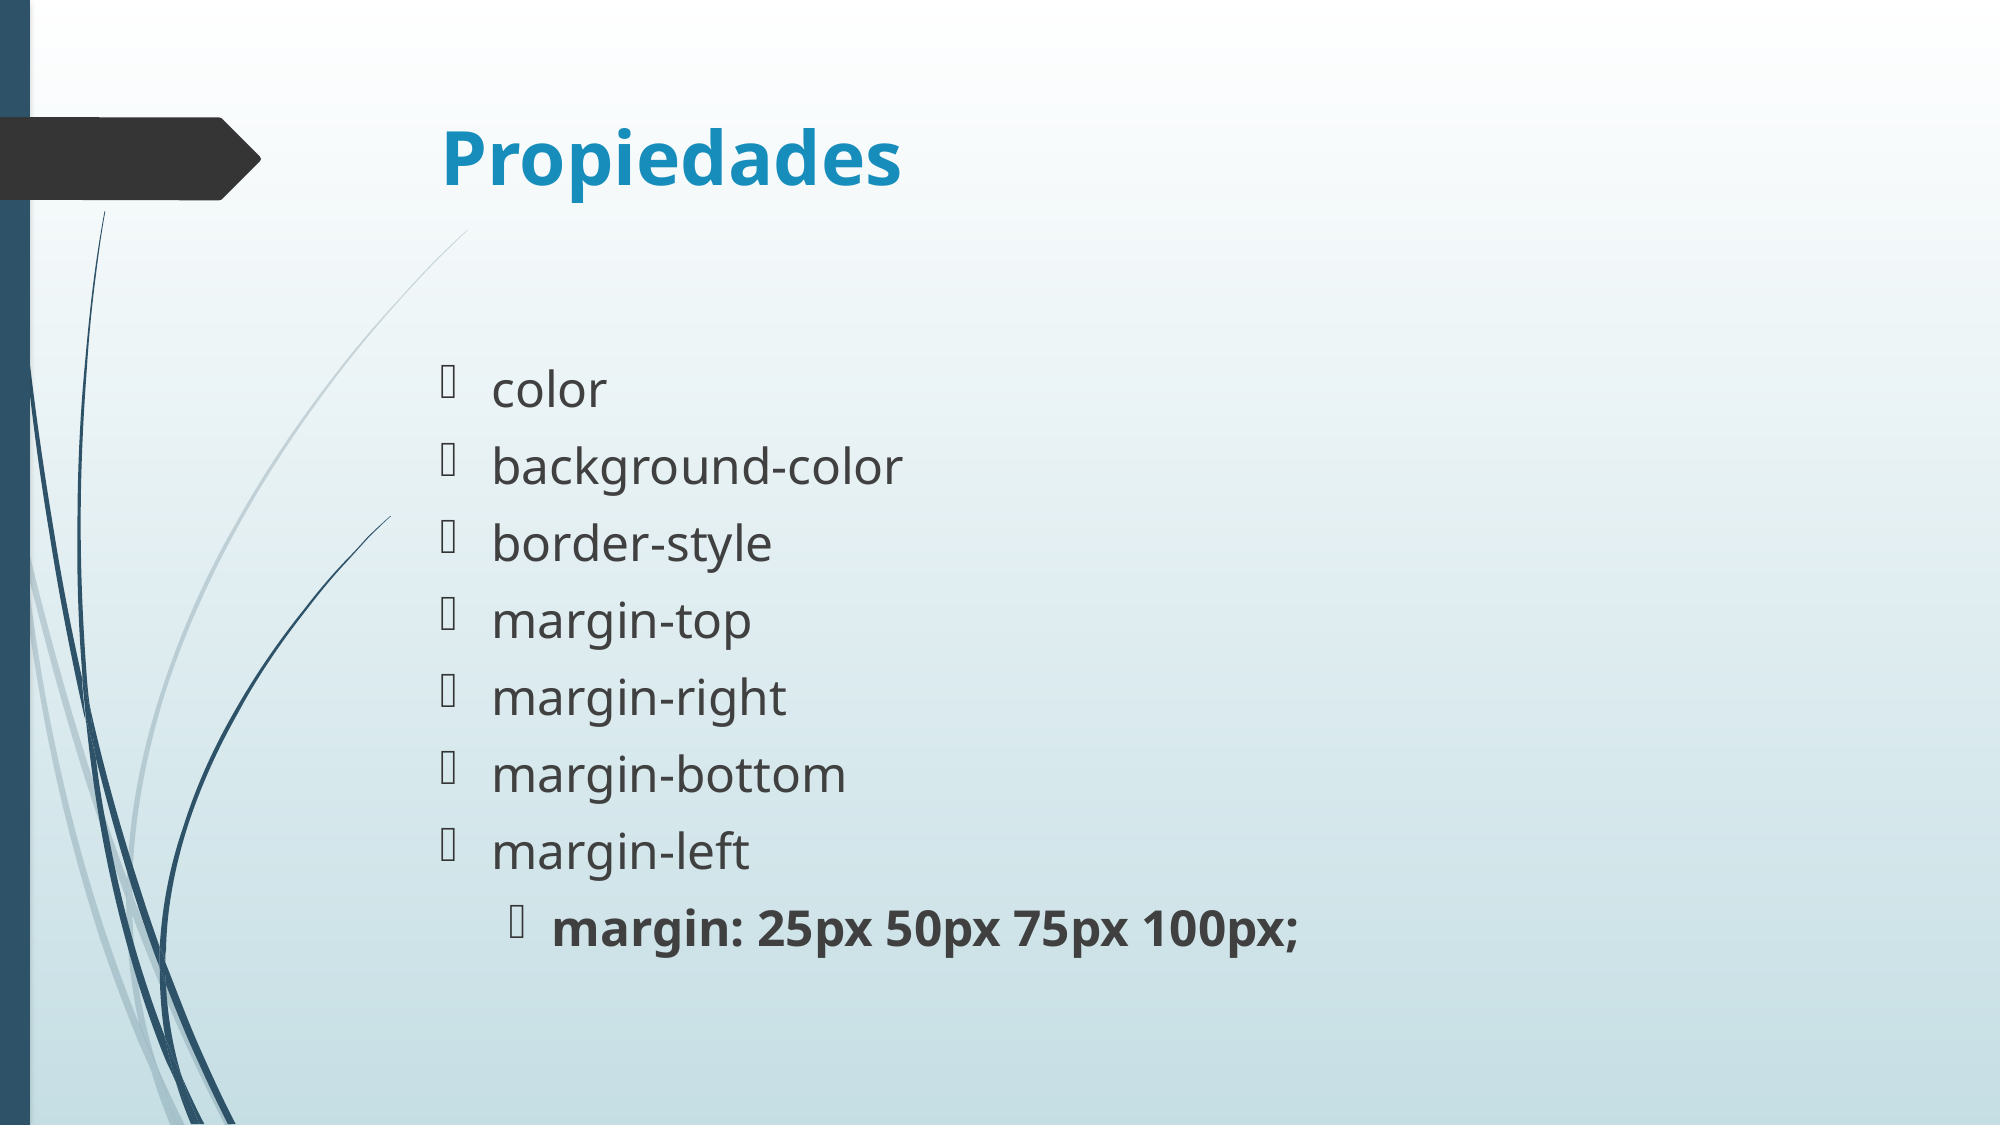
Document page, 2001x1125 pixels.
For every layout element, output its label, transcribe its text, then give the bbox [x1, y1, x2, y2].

title Propiedades [425, 102, 1888, 313]
list color background-color border-style margin-top margin-right margin-bottom margin-left margin: 25px 50px 75px 100px; [424, 350, 1888, 970]
